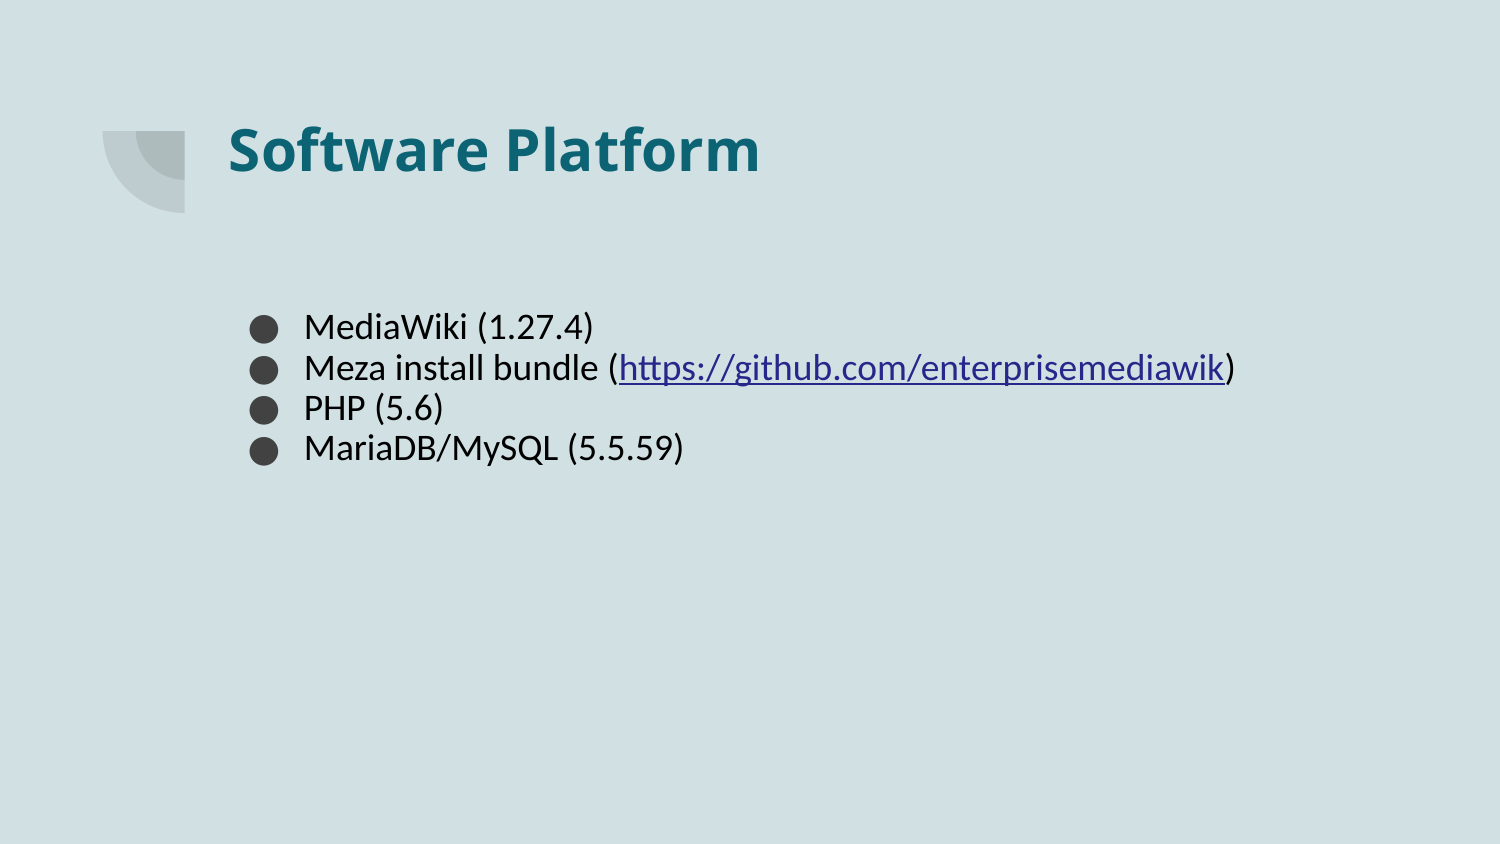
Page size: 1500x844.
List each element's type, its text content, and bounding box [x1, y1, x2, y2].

list MediaWiki (1.27.4) Meza install bundle (https://github.com/enterprisemediawik) PHP (5.6) MariaDB/MySQL (5.5.59) [213, 292, 1368, 760]
title Software Platform [213, 98, 1368, 263]
